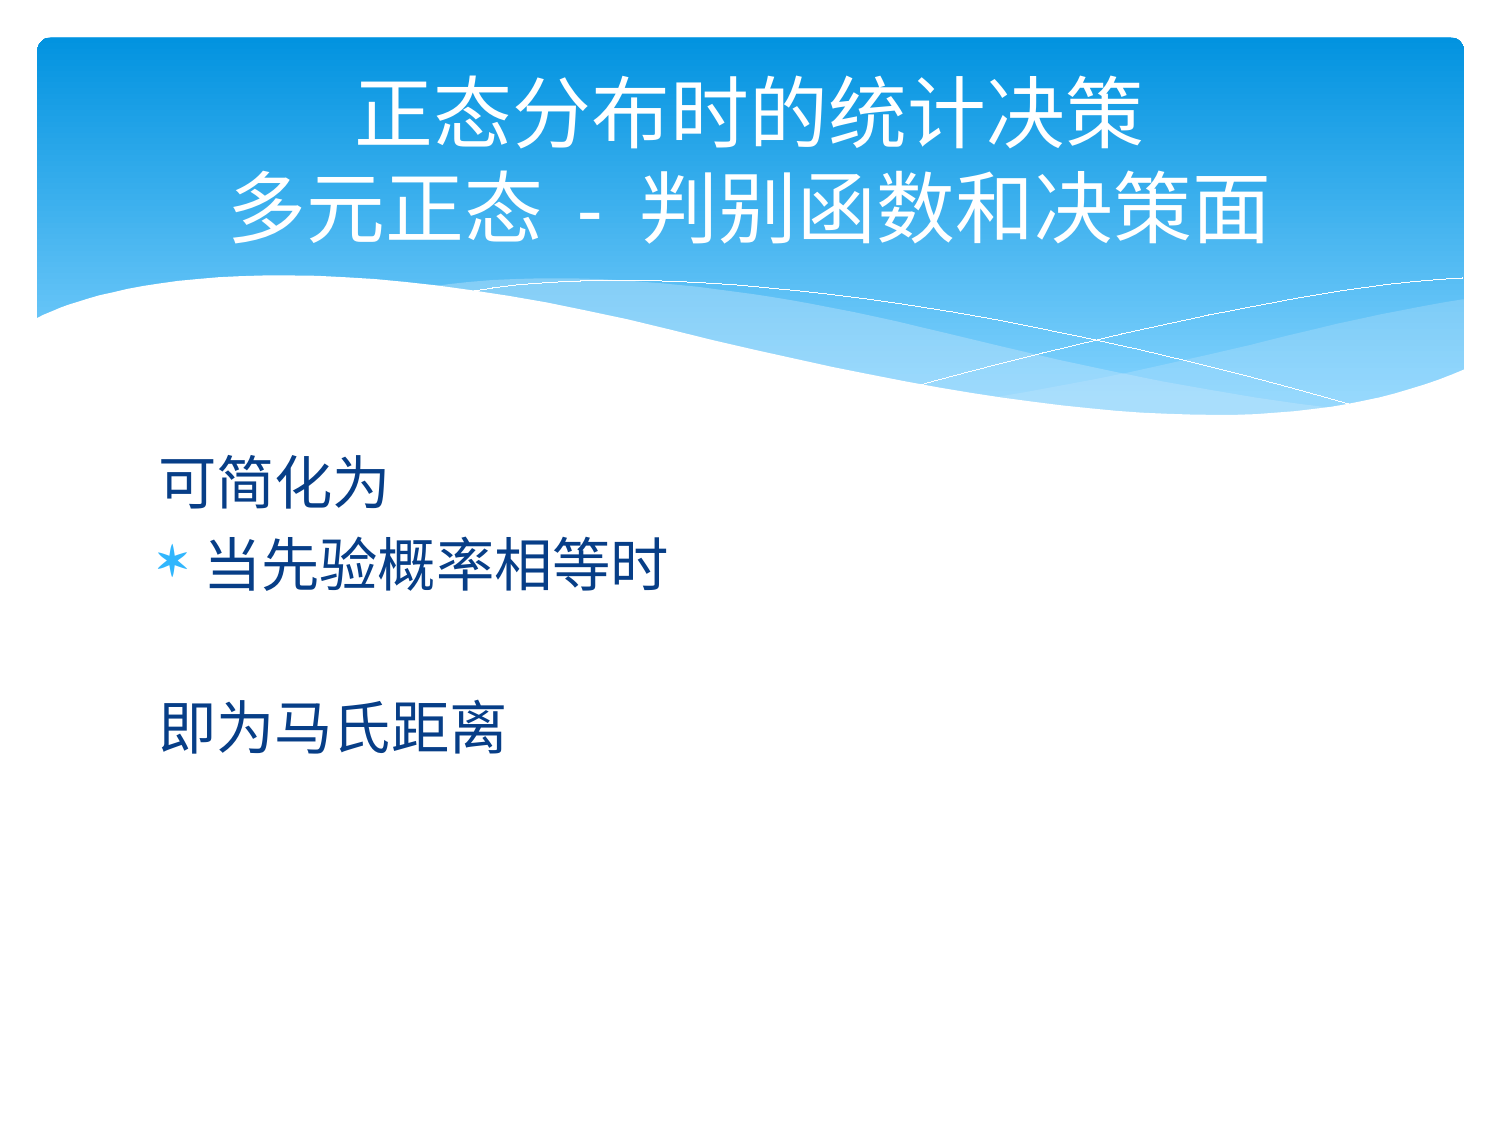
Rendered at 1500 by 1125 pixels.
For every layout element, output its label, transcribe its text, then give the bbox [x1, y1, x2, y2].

title 正态分布时的统计决策 多元正态 - 判别函数和决策面 [75, 55, 1425, 261]
